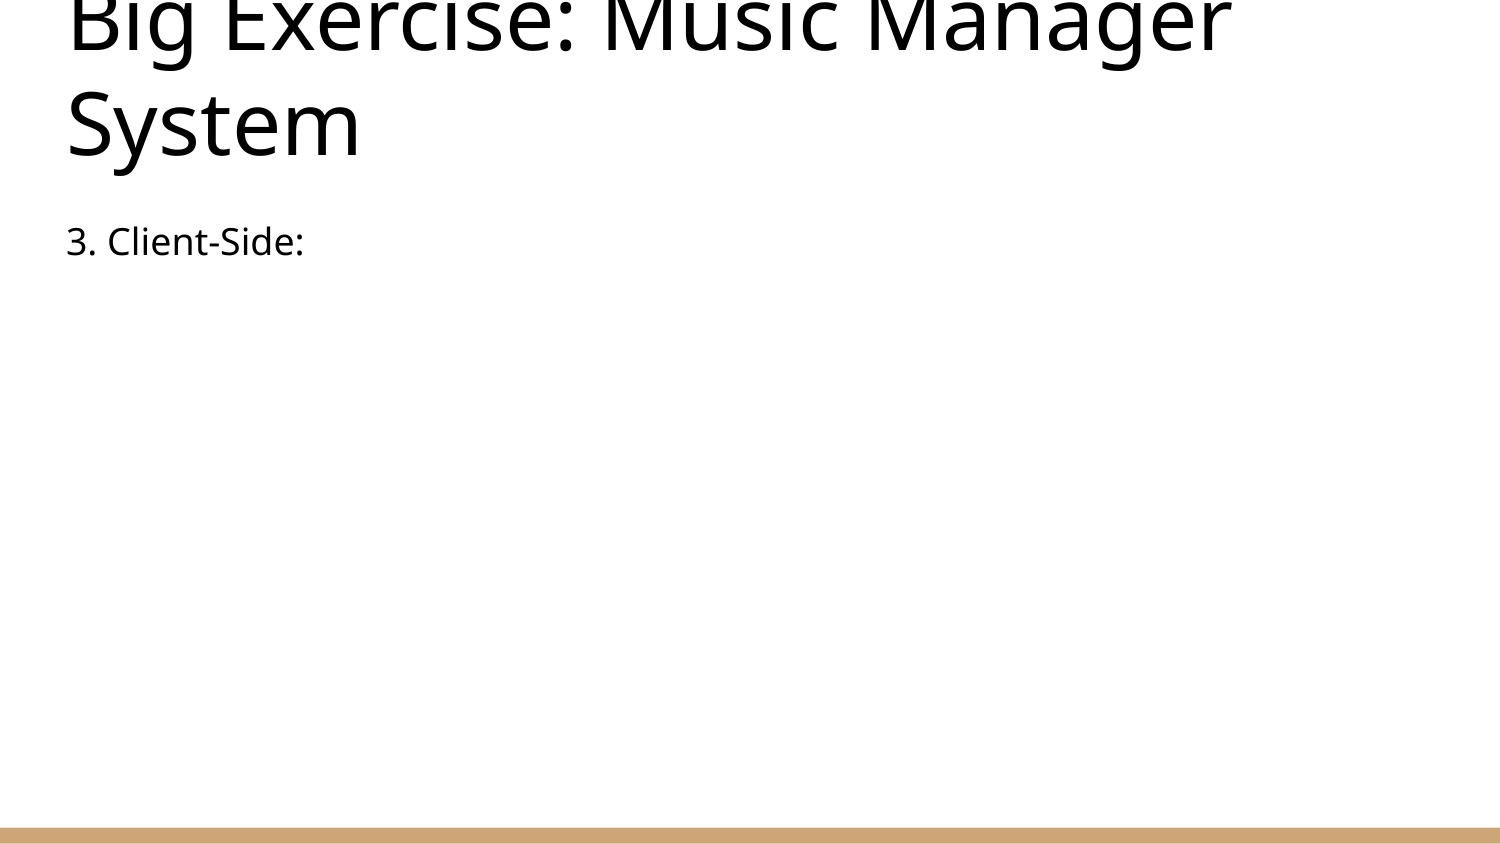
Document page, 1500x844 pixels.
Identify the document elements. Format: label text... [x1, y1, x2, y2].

list 3. Client-Side: [51, 196, 1449, 747]
title Big Exercise: Music Manager System [51, 51, 1449, 189]
